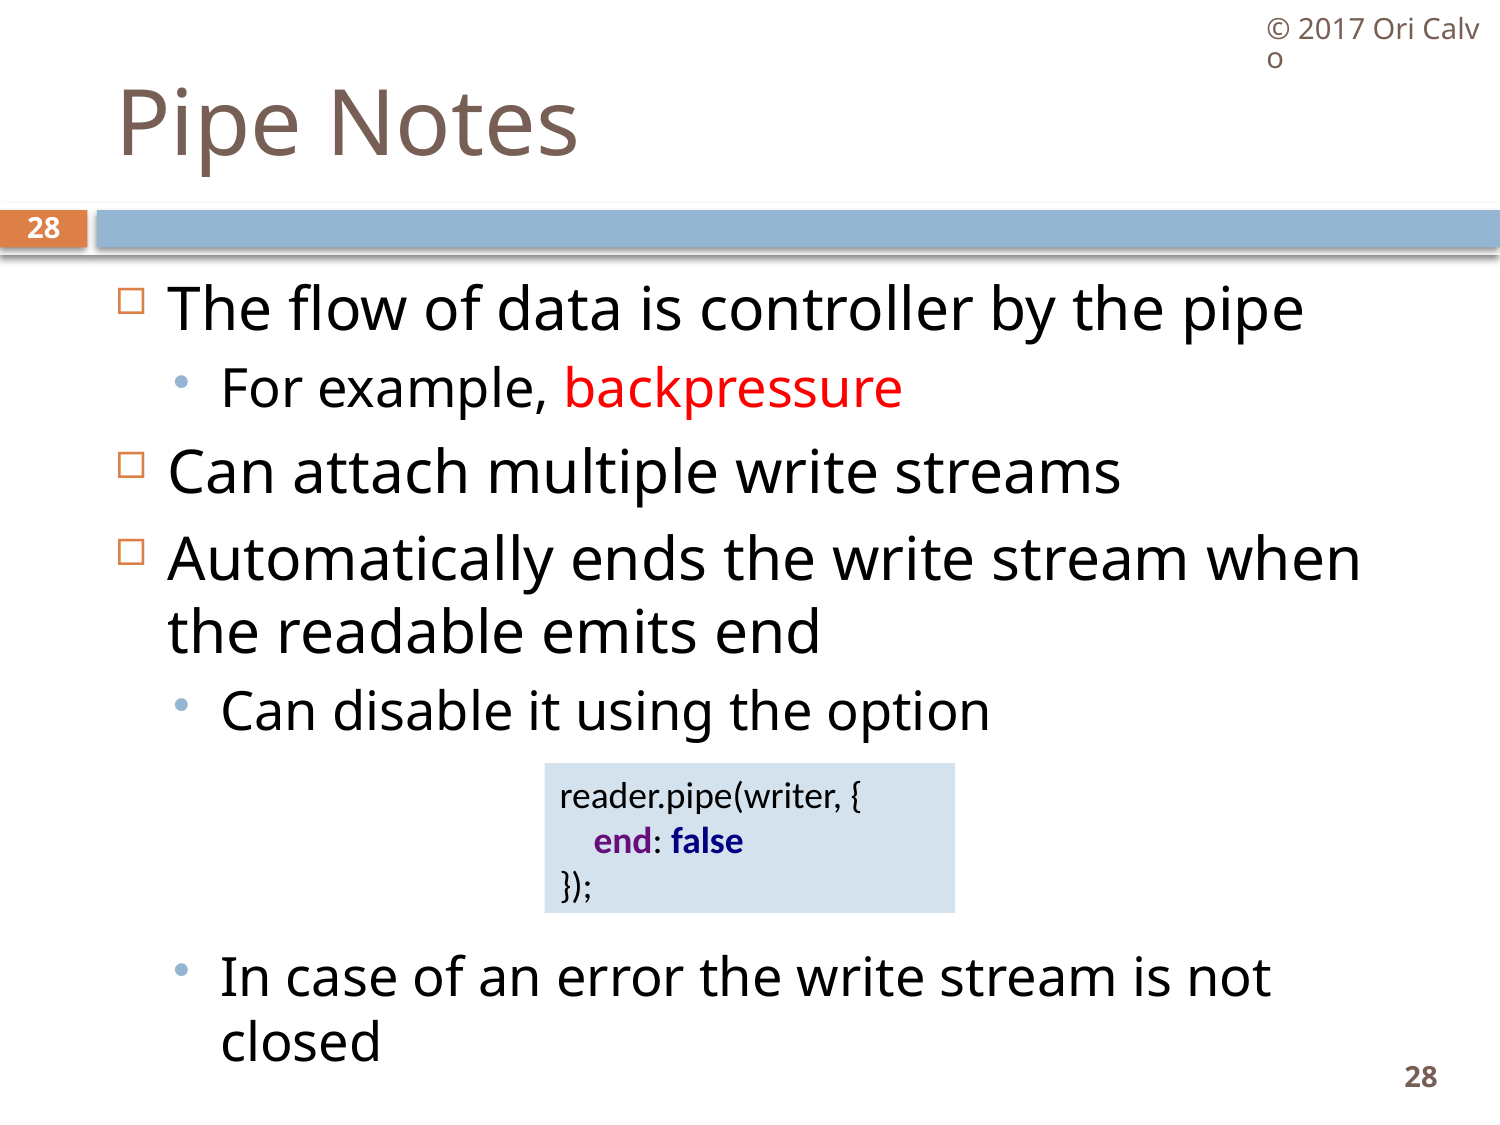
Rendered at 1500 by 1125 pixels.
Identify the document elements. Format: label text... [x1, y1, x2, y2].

title Pipe Notes [100, 37, 1438, 200]
slide_number 28 [0, 208, 88, 249]
text_box reader.pipe(writer, { end: false }); [544, 763, 956, 913]
list The flow of data is controller by the pipe For example, backpressure Can attach multiple write streams Automatically ends the write stream when the readable emits end Can disable it using the option In case of an error the write stream is not closed [100, 262, 1438, 1000]
footer © 2017 Ori Calvo [1251, 0, 1500, 60]
